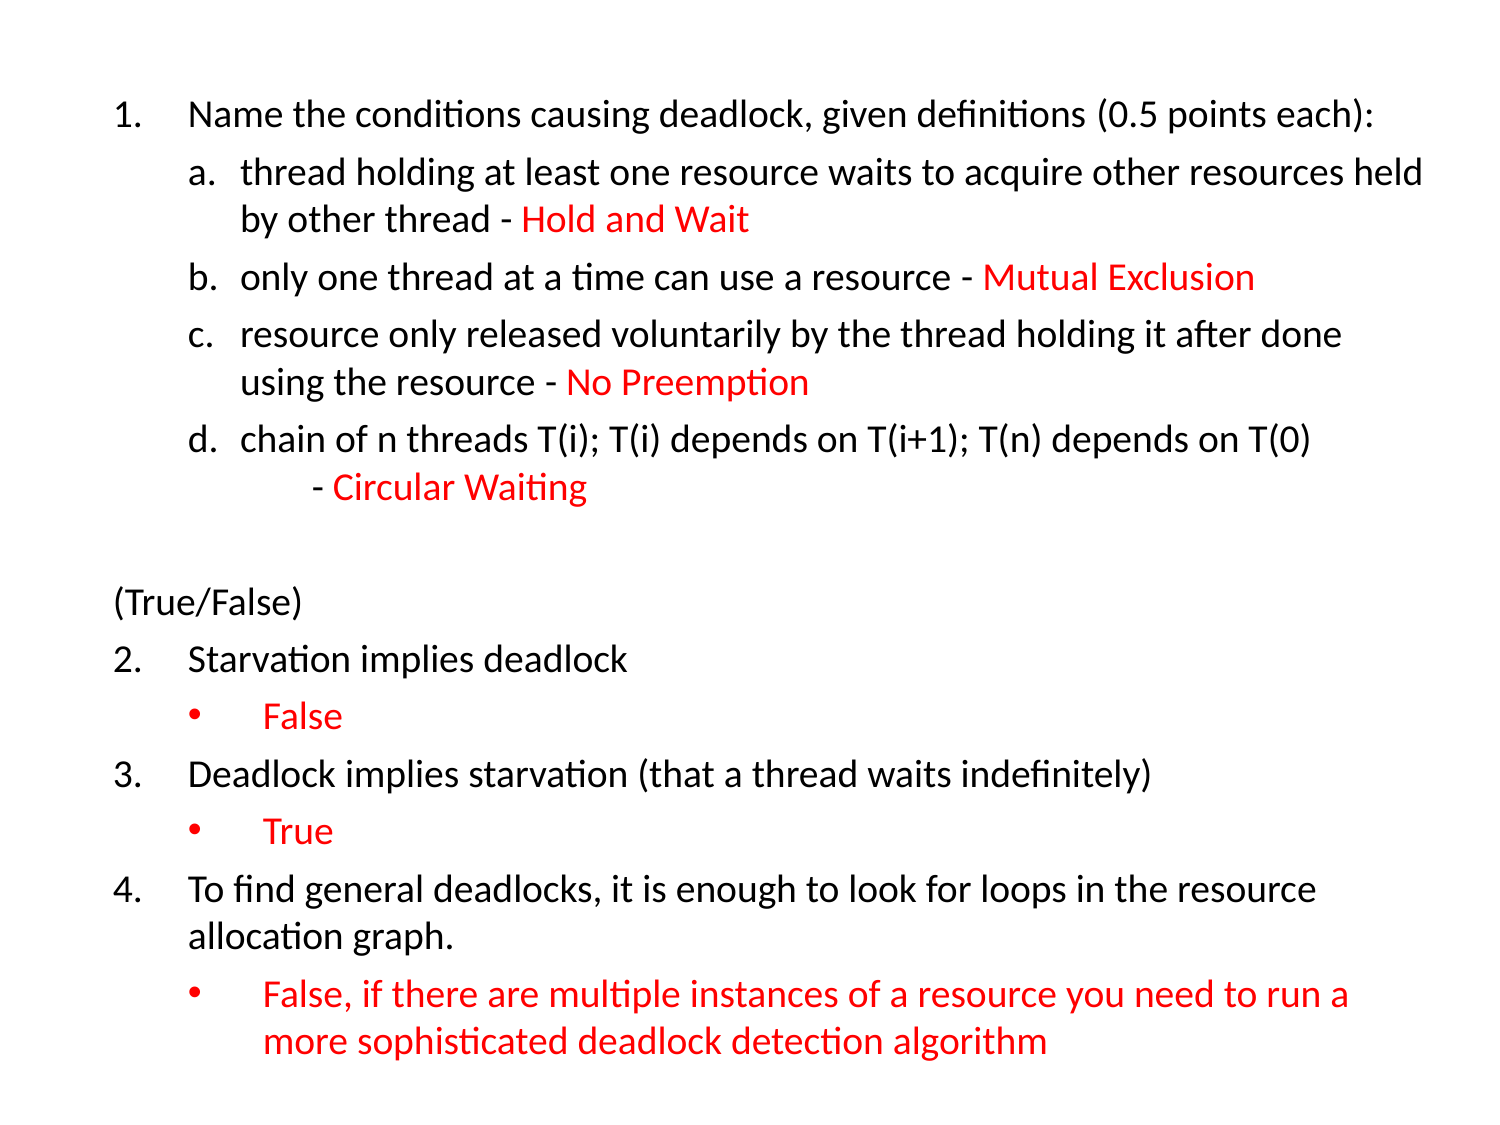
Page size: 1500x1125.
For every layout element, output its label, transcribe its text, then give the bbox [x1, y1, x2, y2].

text_box Name the conditions causing deadlock, given definitions (0.5 points each): thread holding at least one resource waits to acquire other resources held by other thread - Hold and Wait only one thread at a time can use a resource - Mutual Exclusion resource only released voluntarily by the thread holding it after done using the resource - No Preemption chain of n threads T(i); T(i) depends on T(i+1); T(n) depends on T(0) - Circular Waiting (True/False) Starvation implies deadlock False Deadlock implies starvation (that a thread waits indefinitely) True To find general deadlocks, it is enough to look for loops in the resource allocation graph. False, if there are multiple instances of a resource you need to run a more sophisticated deadlock detection algorithm [74, 73, 1452, 1078]
